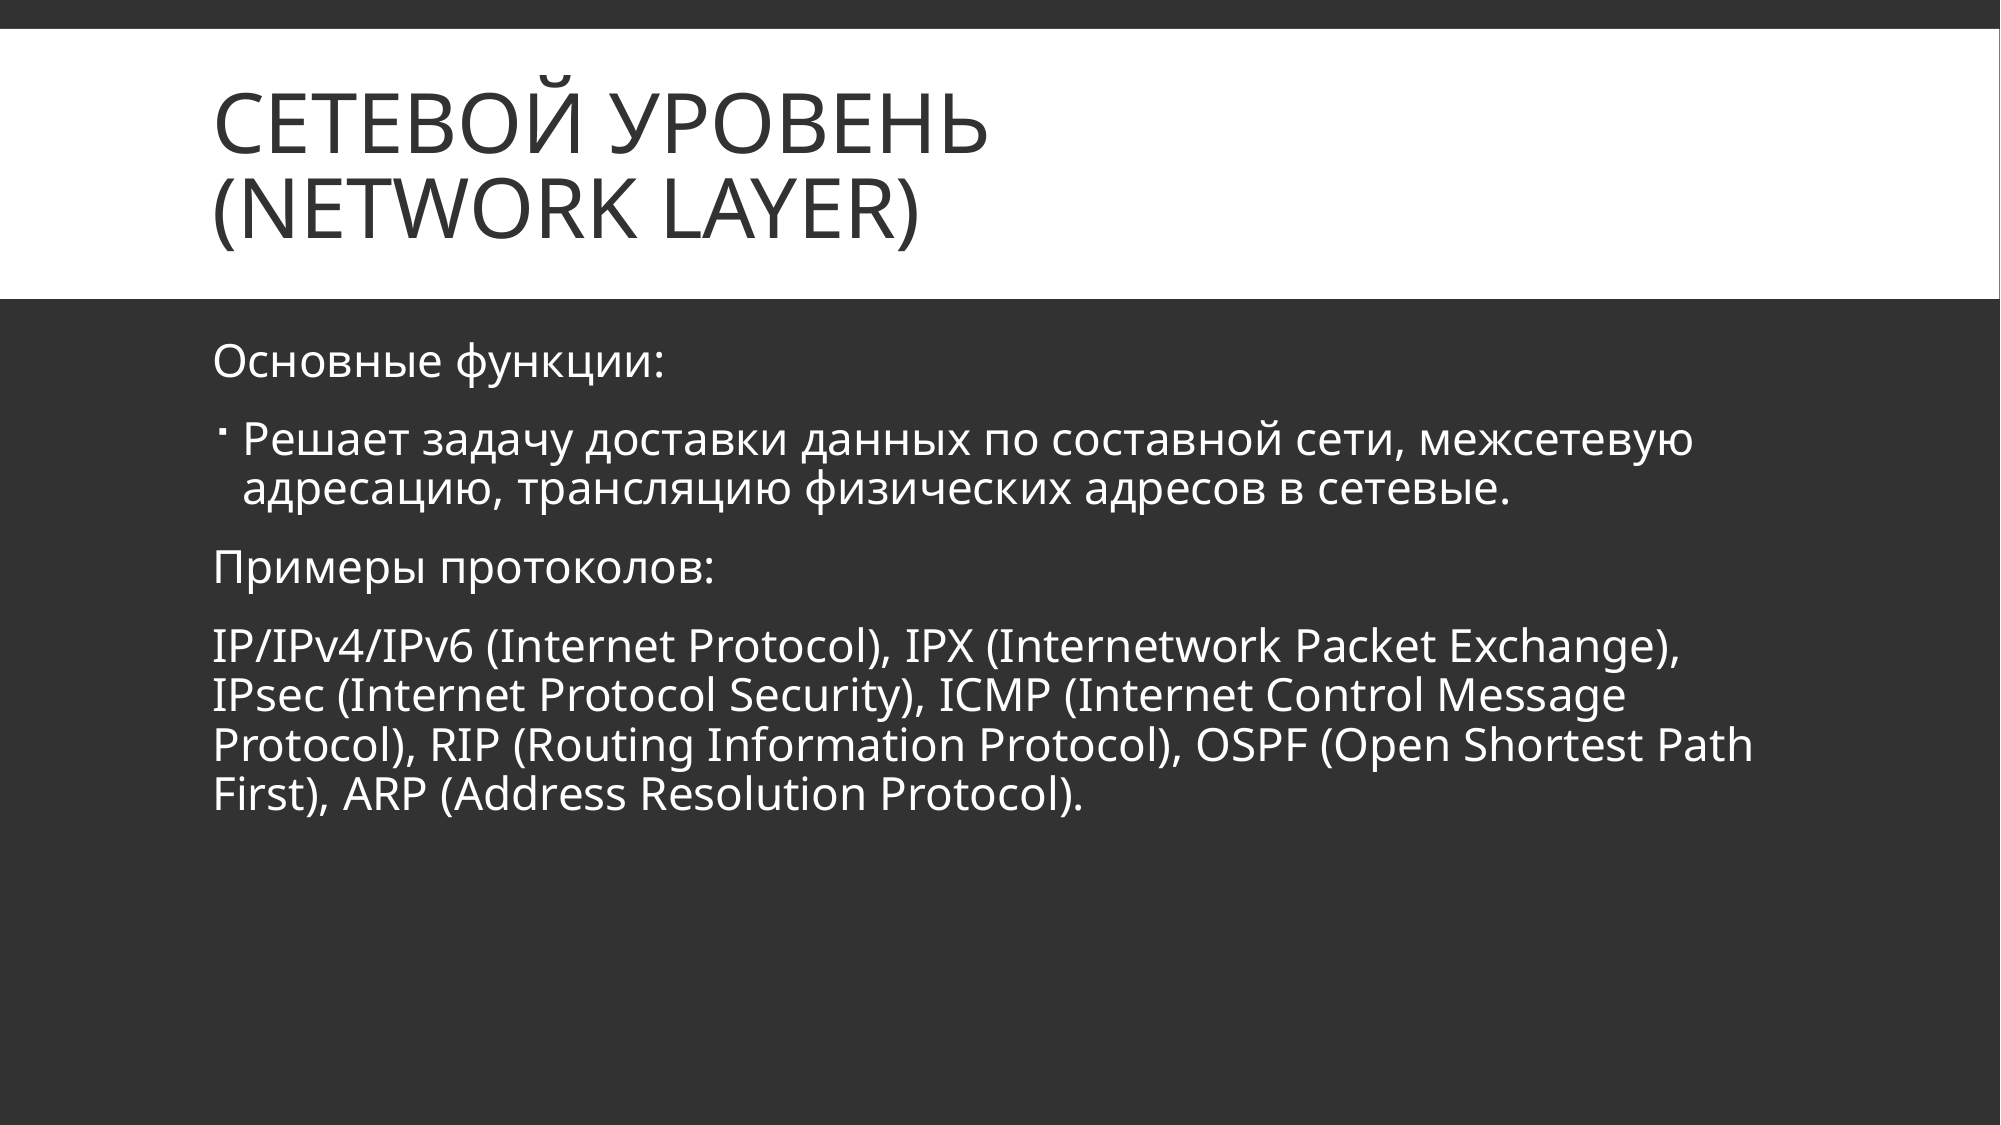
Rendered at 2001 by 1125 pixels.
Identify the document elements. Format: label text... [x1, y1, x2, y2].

list Основные функции: Решает задачу доставки данных по составной сети, межсетевую адресацию, трансляцию физических адресов в сетевые. Примеры протоколов: IP/IPv4/IPv6 (Internet Protocol), IPX (Internetwork Packet Exchange), IPsec (Internet Protocol Security), ICMP (Internet Control Message Protocol), RIP (Routing Information Protocol), OSPF (Open Shortest Path First), ARP (Address Resolution Protocol). [197, 329, 1803, 1020]
title Сетевой уровень (network layer) [197, 46, 1803, 295]
